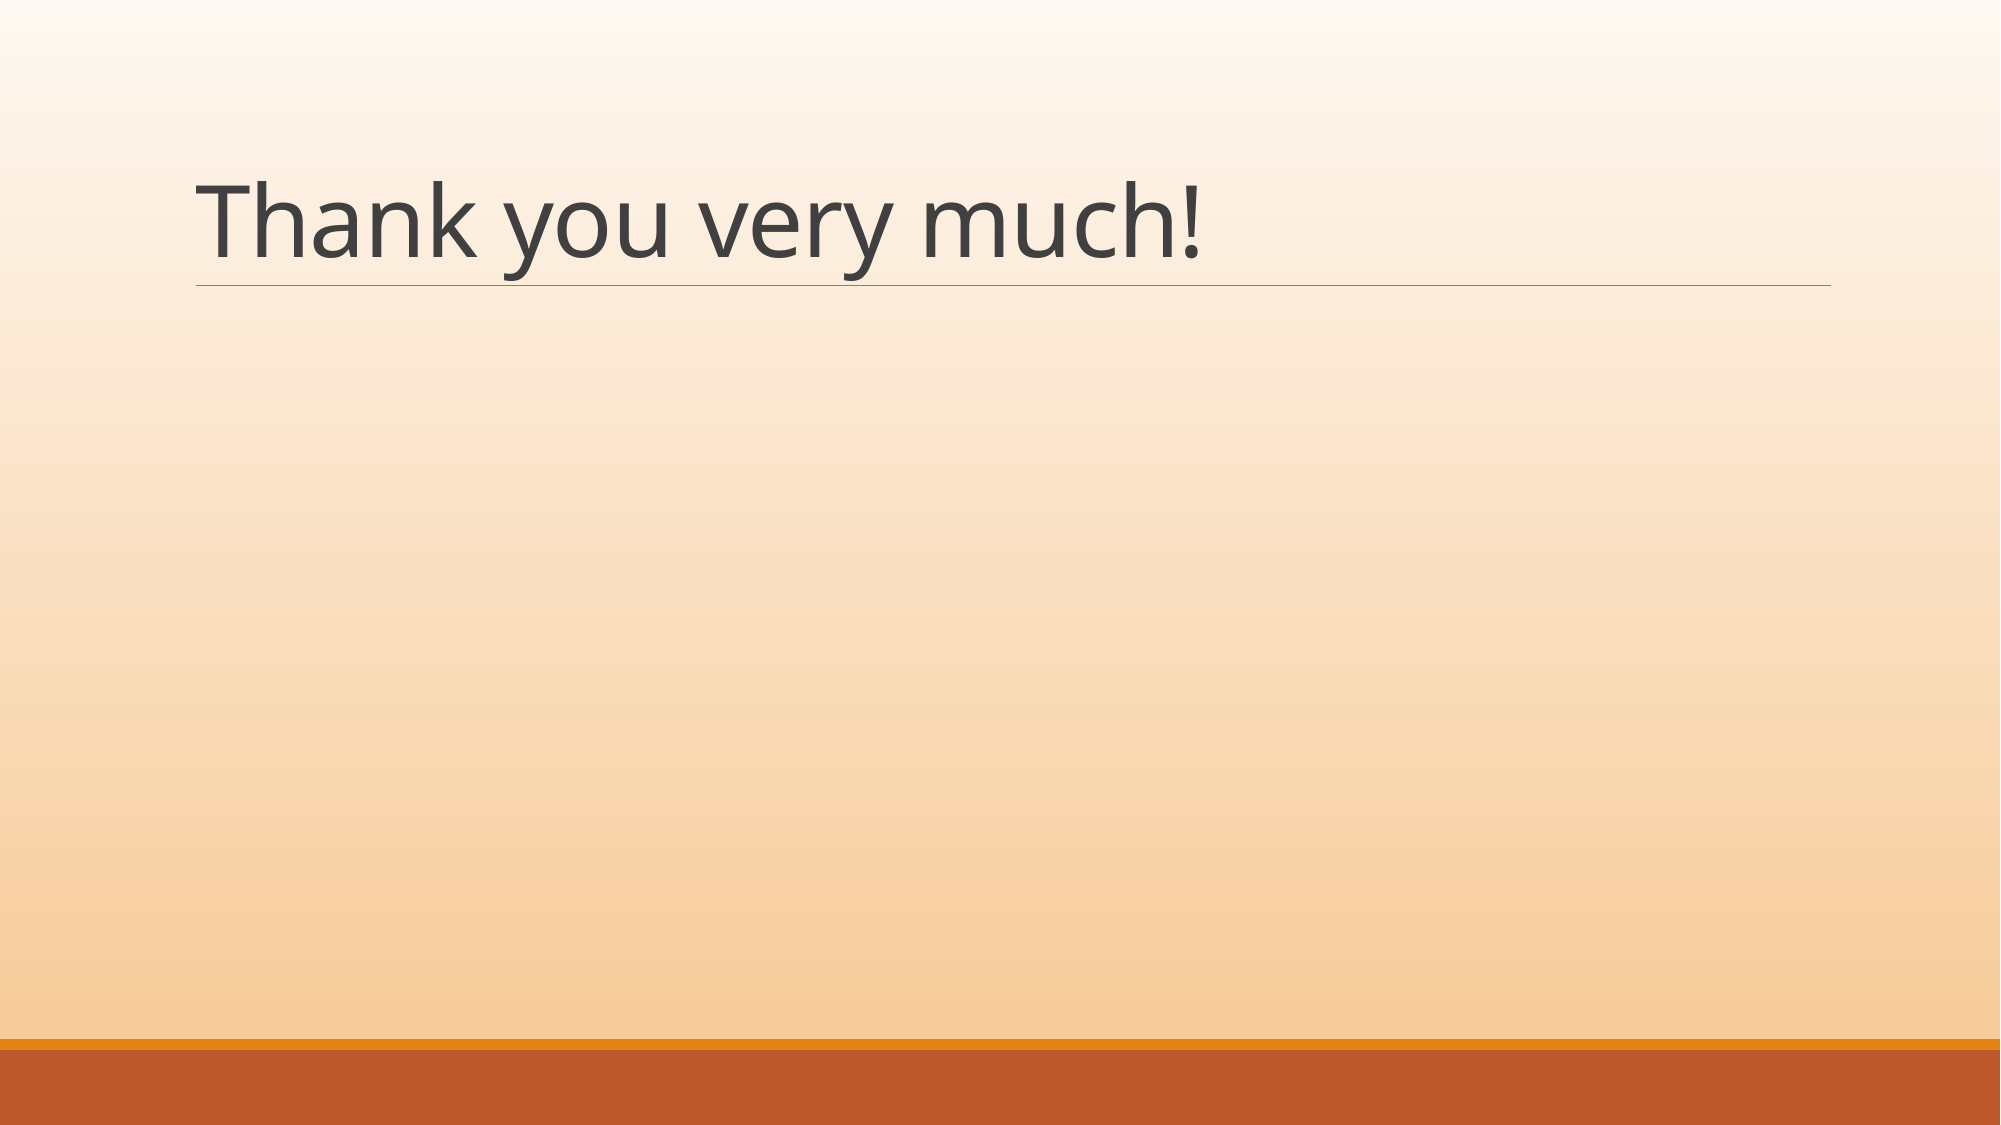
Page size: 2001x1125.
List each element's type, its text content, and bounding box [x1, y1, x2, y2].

title Thank you very much! [180, 47, 1830, 285]
